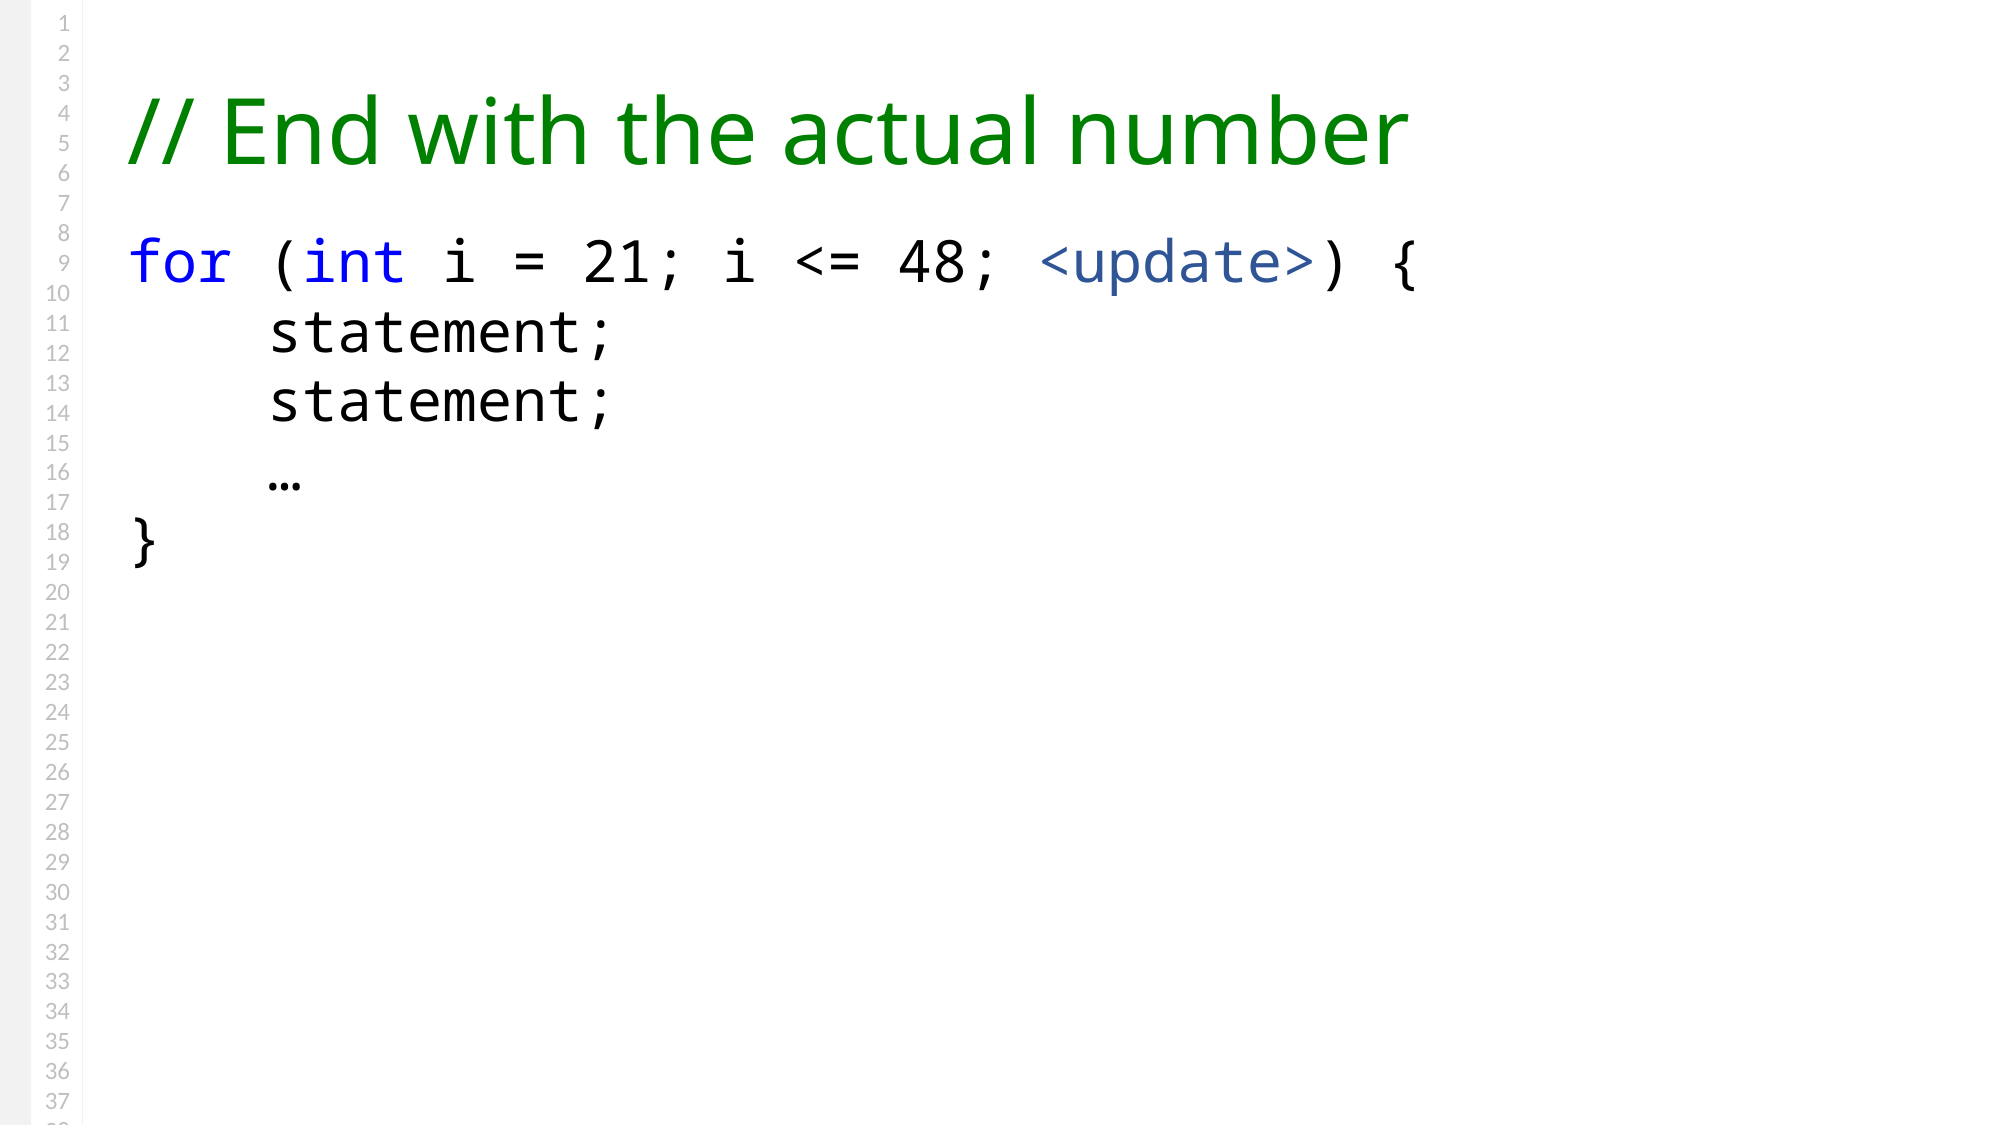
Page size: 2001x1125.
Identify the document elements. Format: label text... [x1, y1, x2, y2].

title // End with the actual number [112, 59, 1913, 210]
list for (int i = 21; i <= 48; <update>) { statement; statement; … } [112, 224, 1913, 1013]
